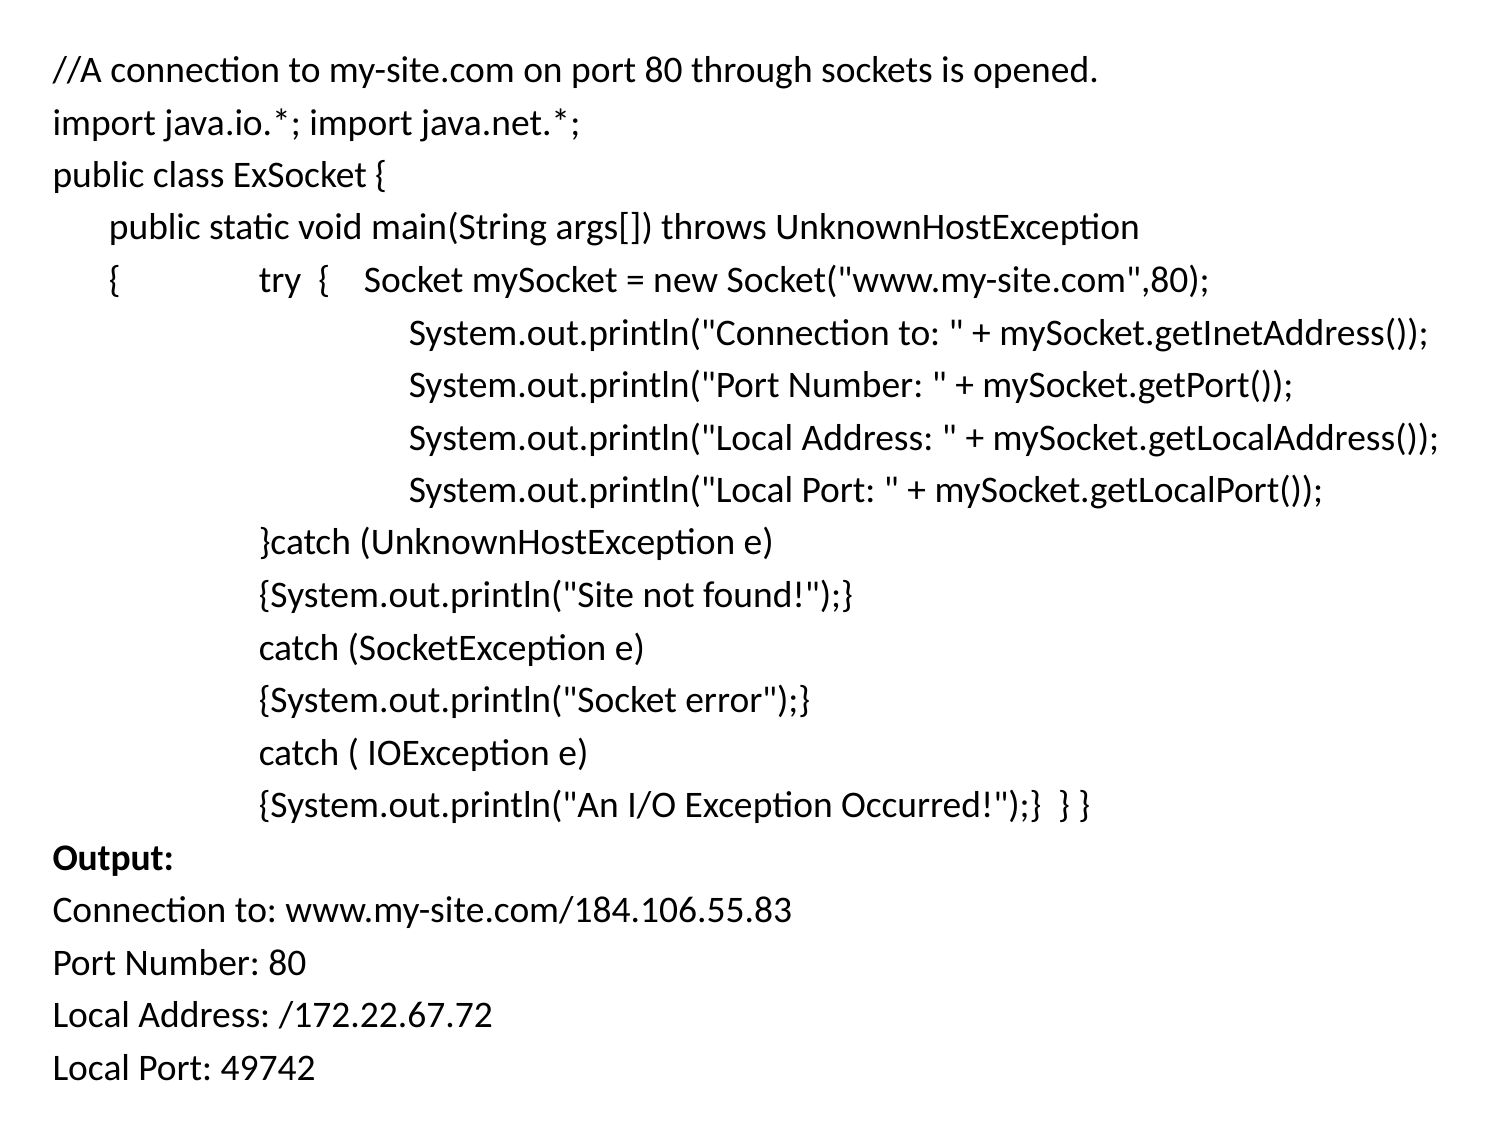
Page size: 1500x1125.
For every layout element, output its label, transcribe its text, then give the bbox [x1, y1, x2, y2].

list //A connection to my-site.com on port 80 through sockets is opened. import java.io.*; import java.net.*; public class ExSocket { public static void main(String args[]) throws UnknownHostException { try { Socket mySocket = new Socket("www.my-site.com",80); System.out.println("Connection to: " + mySocket.getInetAddress()); System.out.println("Port Number: " + mySocket.getPort()); System.out.println("Local Address: " + mySocket.getLocalAddress()); System.out.println("Local Port: " + mySocket.getLocalPort()); }catch (UnknownHostException e) {System.out.println("Site not found!");} catch (SocketException e) {System.out.println("Socket error");} catch ( IOException e) {System.out.println("An I/O Exception Occurred!");} } } Output: Connection to: www.my-site.com/184.106.55.83 Port Number: 80 Local Address: /172.22.67.72 Local Port: 49742 [37, 37, 1463, 1113]
